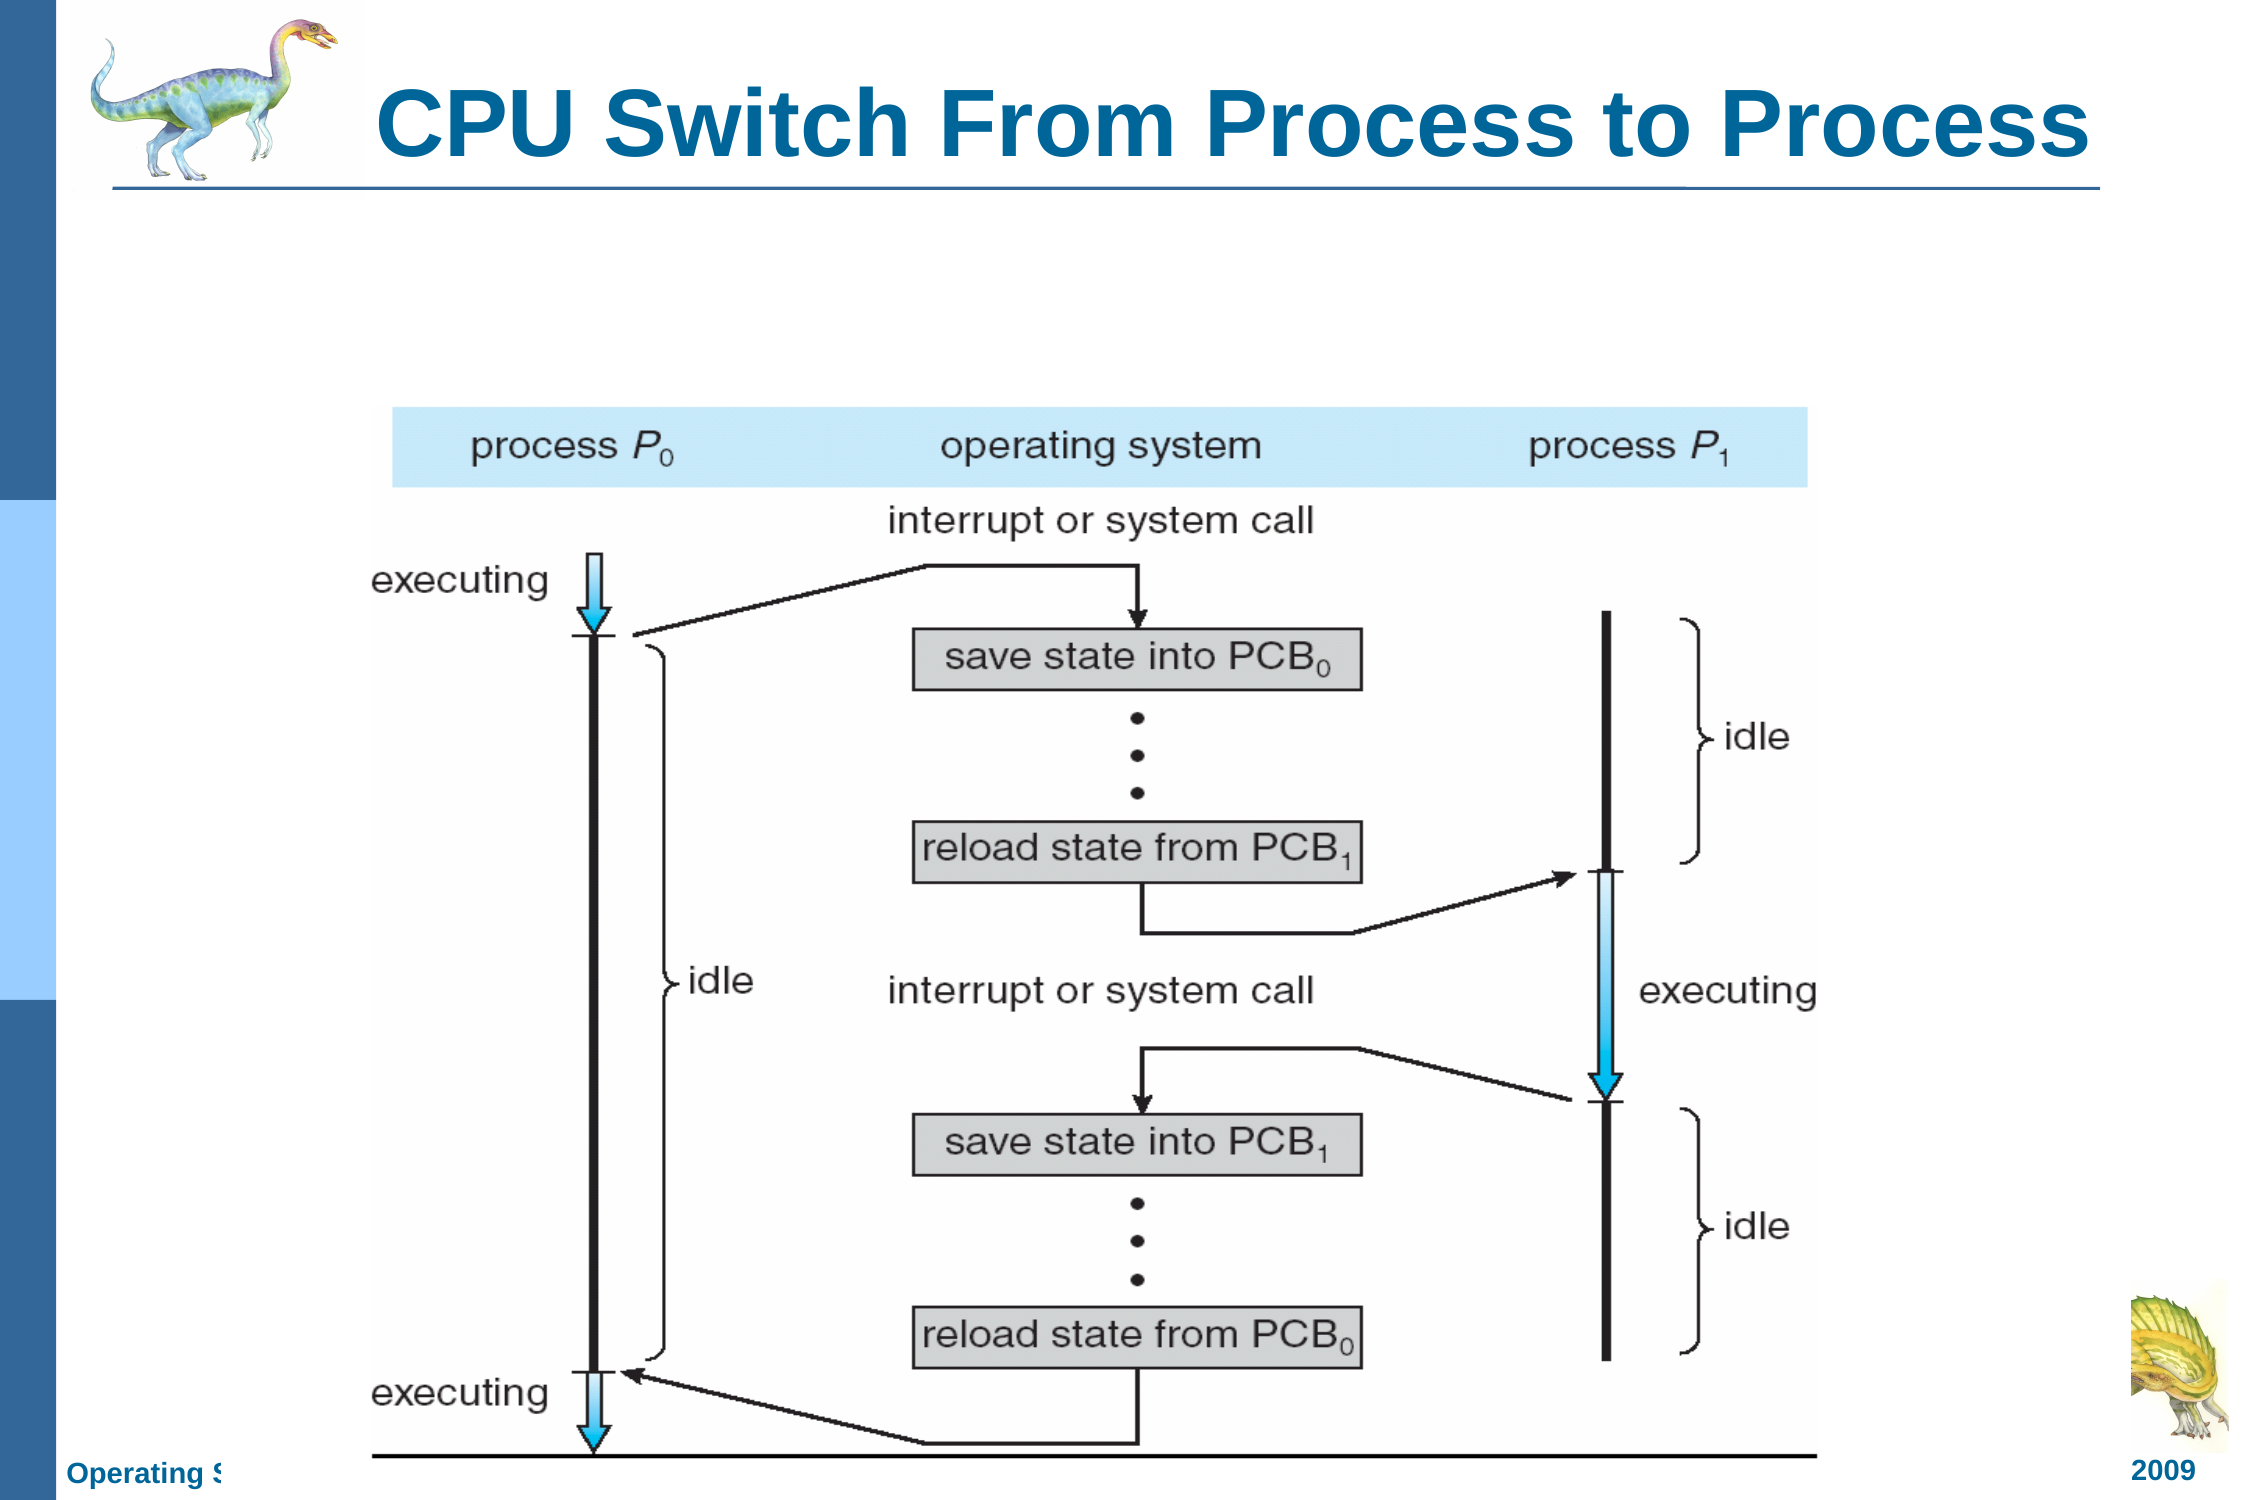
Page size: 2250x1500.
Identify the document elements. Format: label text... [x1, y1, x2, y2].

picture [70, 0, 365, 199]
title CPU Switch From Process to Process [221, 60, 2247, 187]
picture [221, 359, 2229, 1500]
